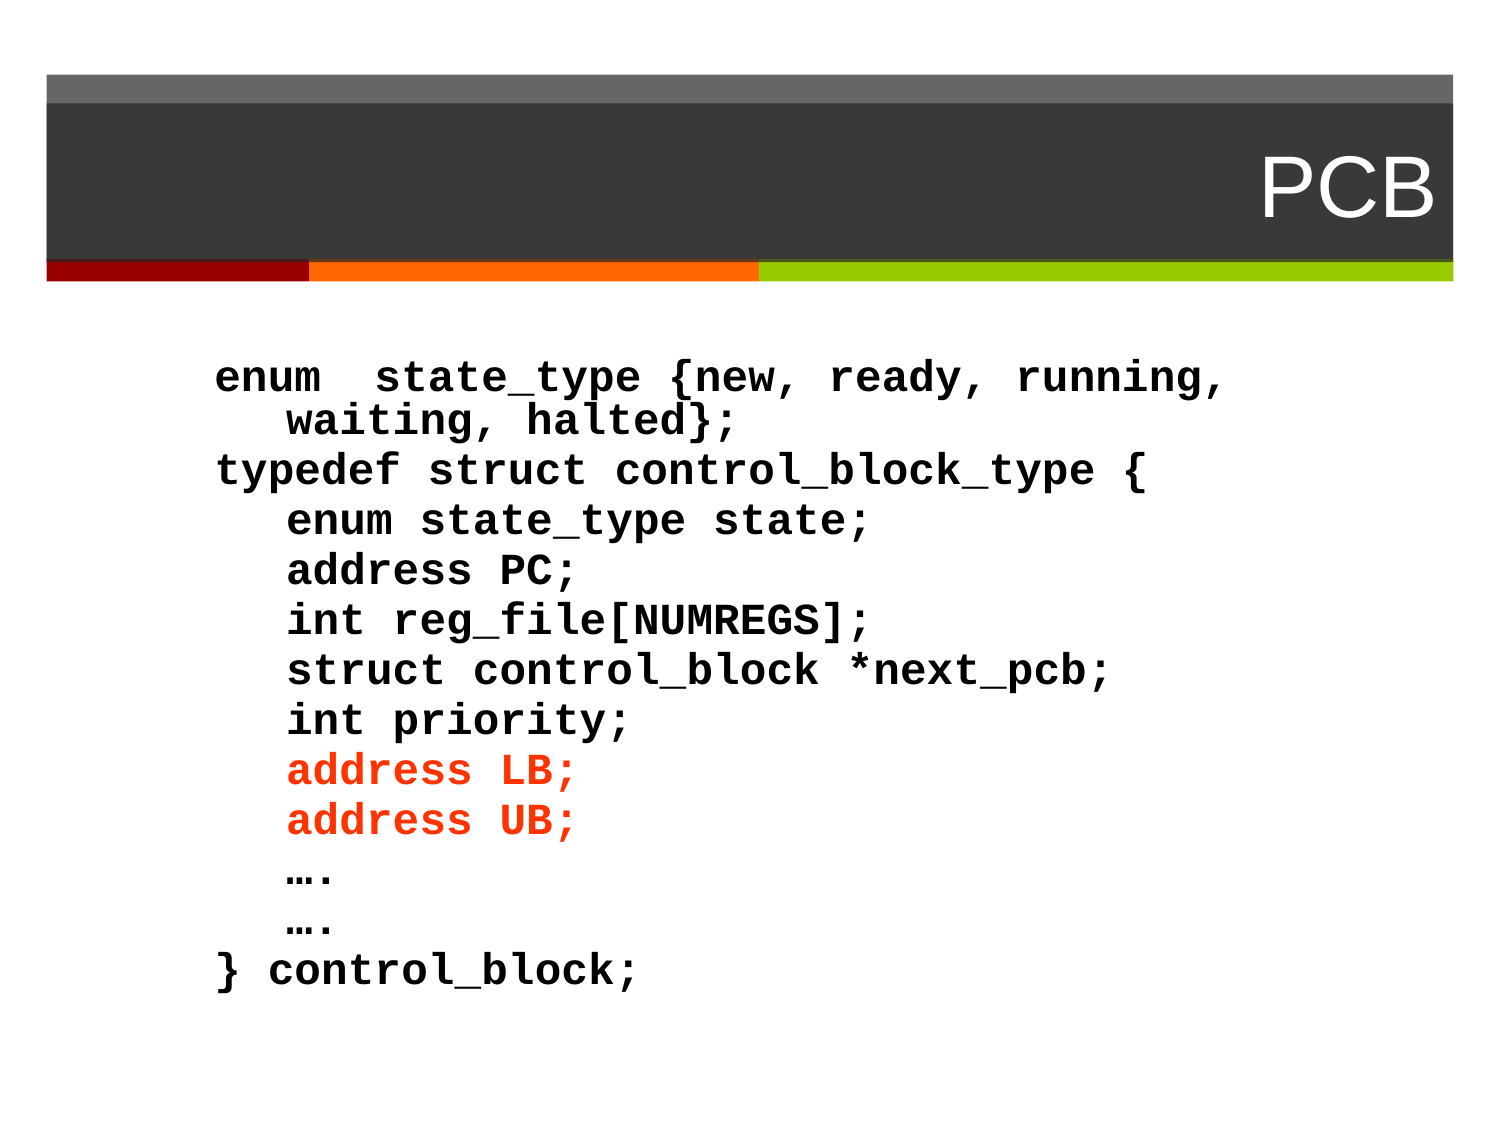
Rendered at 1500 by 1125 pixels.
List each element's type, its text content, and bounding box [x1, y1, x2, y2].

title PCB [46, 103, 1454, 263]
list enum state_type {new, ready, running, waiting, halted}; typedef struct control_block_type { enum state_type state; address PC; int reg_file[NUMREGS]; struct control_block *next_pcb; int priority; address LB; address UB; …. …. } control_block; [199, 350, 1454, 1005]
